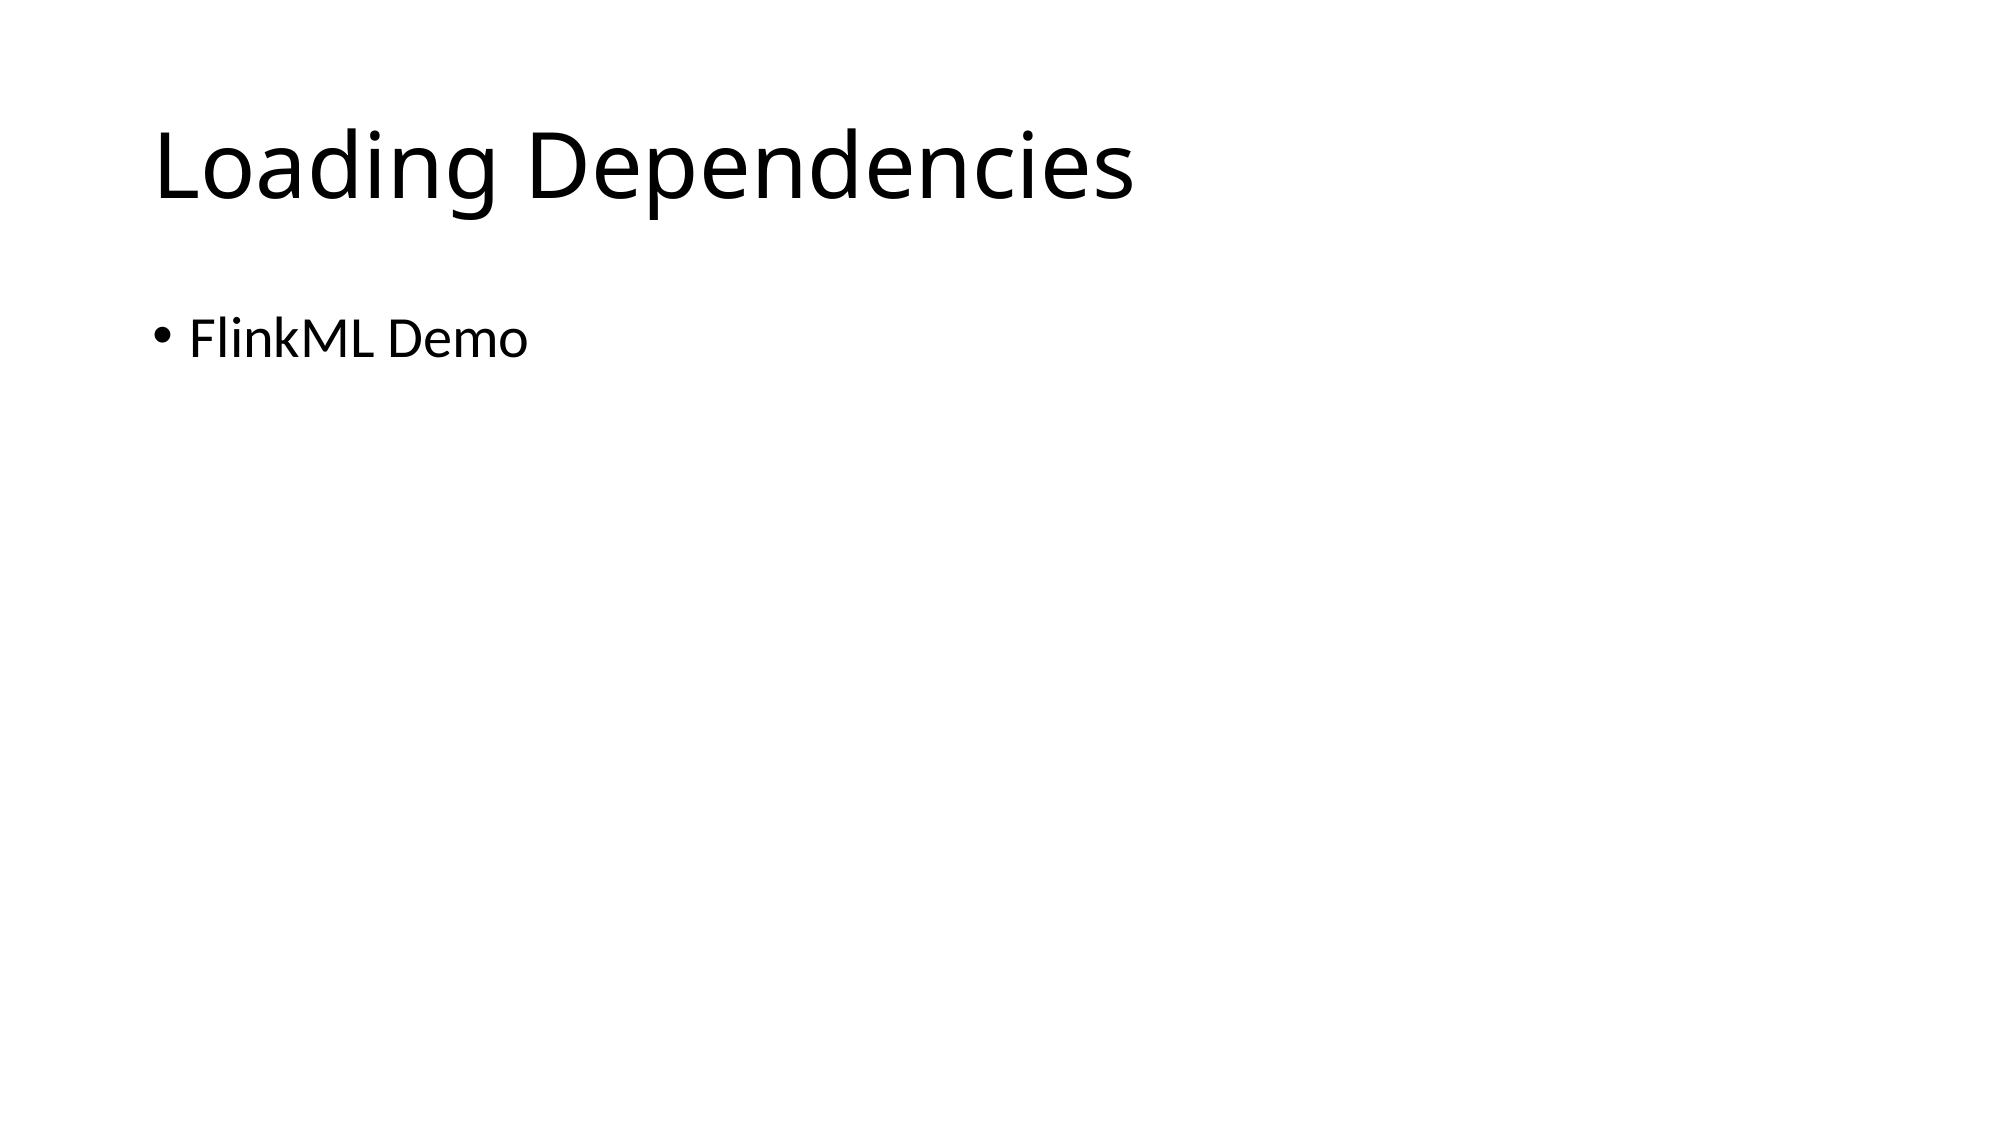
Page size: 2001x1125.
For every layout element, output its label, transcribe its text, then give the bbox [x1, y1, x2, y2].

title Loading Dependencies [137, 59, 1863, 278]
list FlinkML Demo [137, 299, 1863, 1014]
